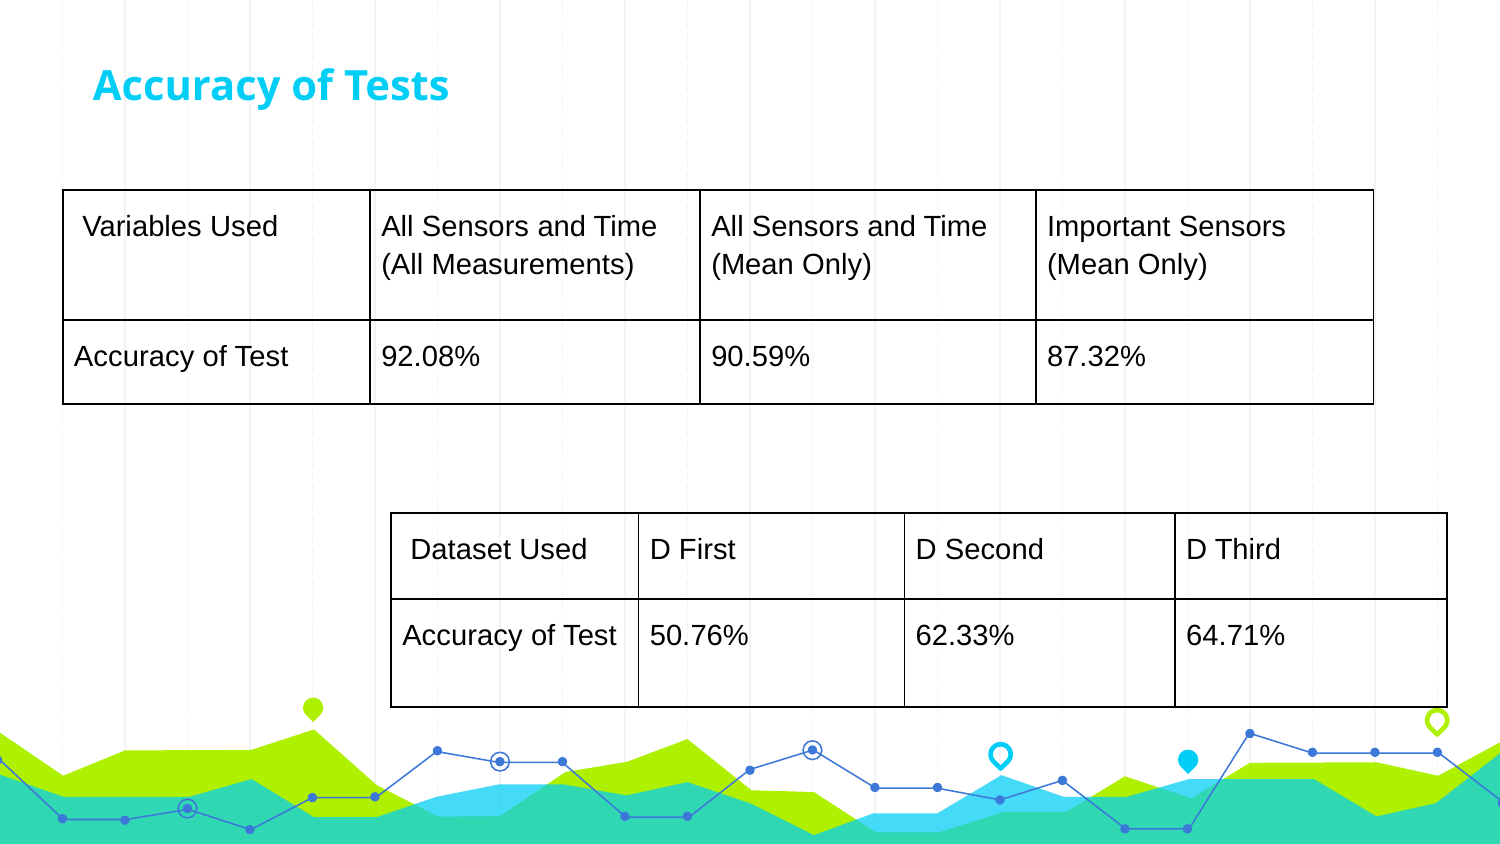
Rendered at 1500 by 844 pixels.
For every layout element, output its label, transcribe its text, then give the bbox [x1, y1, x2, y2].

table_cell 64.71% [1176, 600, 1446, 706]
table_header D Third [1176, 514, 1446, 598]
title Accuracy of Tests [77, 18, 1431, 124]
table_header Important Sensors (Mean Only) [1037, 191, 1373, 319]
table_cell 87.32% [1037, 321, 1373, 403]
table_cell 50.76% [639, 600, 904, 706]
table_header Dataset Used [392, 514, 638, 598]
table_cell 90.59% [701, 321, 1035, 403]
table_header D First [639, 514, 904, 598]
table_cell Accuracy of Test [392, 600, 638, 706]
table_cell 62.33% [905, 600, 1174, 706]
table_header All Sensors and Time (All Measurements) [371, 191, 699, 319]
table_cell Accuracy of Test [64, 321, 369, 403]
table_header Variables Used [64, 191, 369, 319]
table_header D Second [905, 514, 1174, 598]
table_header All Sensors and Time (Mean Only) [701, 191, 1035, 319]
table_cell 92.08% [371, 321, 699, 403]
